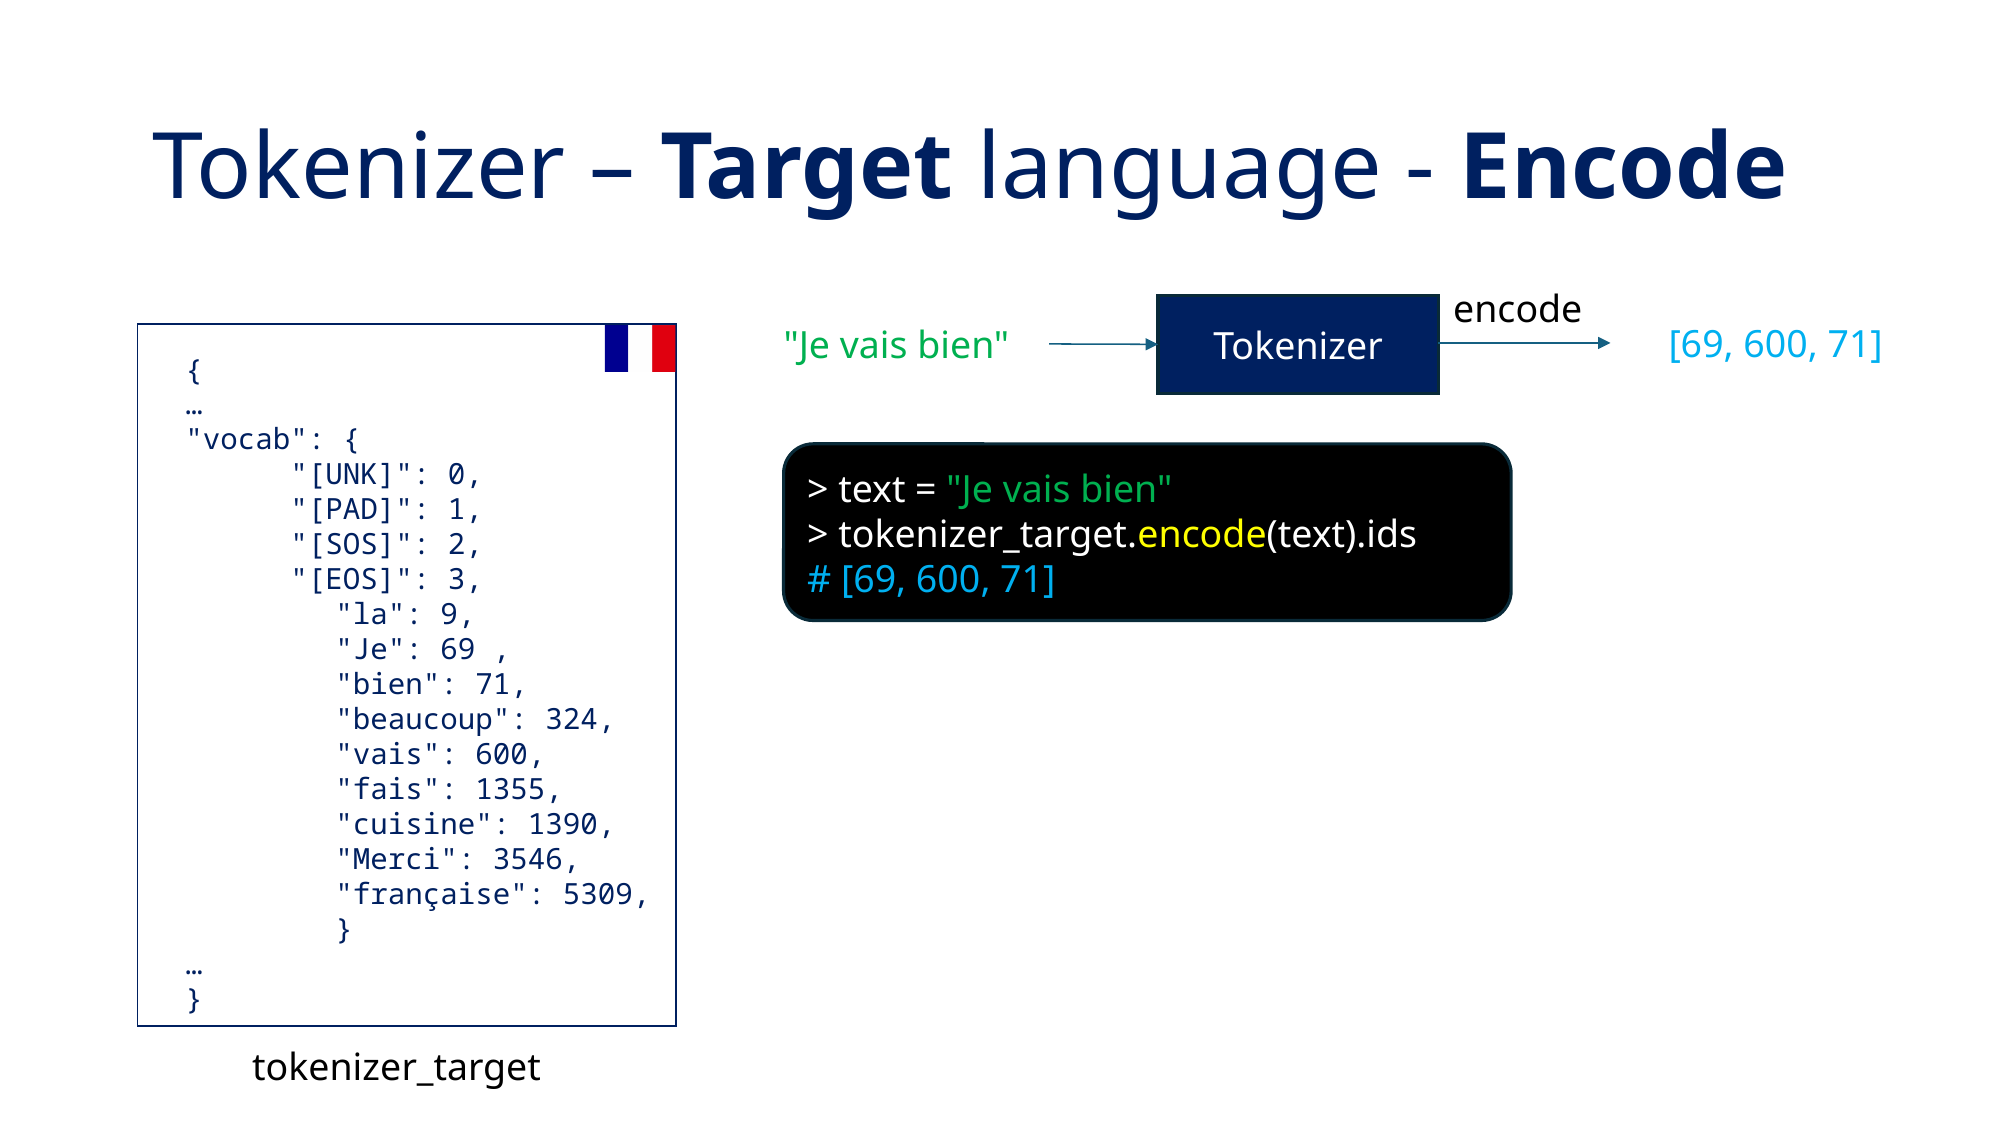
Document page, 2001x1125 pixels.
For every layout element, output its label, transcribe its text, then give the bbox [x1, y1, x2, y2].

text_box tokenizer_target [237, 1035, 577, 1096]
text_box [768, 276, 1935, 621]
text_box [136, 322, 677, 1028]
title Tokenizer – Target language - Encode [137, 59, 1863, 278]
text_box { … "vocab": { "[UNK]": 0, "[PAD]": 1, "[SOS]": 2, "[EOS]": 3, "la": 9, "Je": 69 , "bien": 71, "beaucoup": 324, "vais": 600, "fais": 1355, "cuisine": 1390, "Merci": 3546, "française": 5309, } … } [170, 343, 666, 1023]
picture [604, 324, 676, 372]
